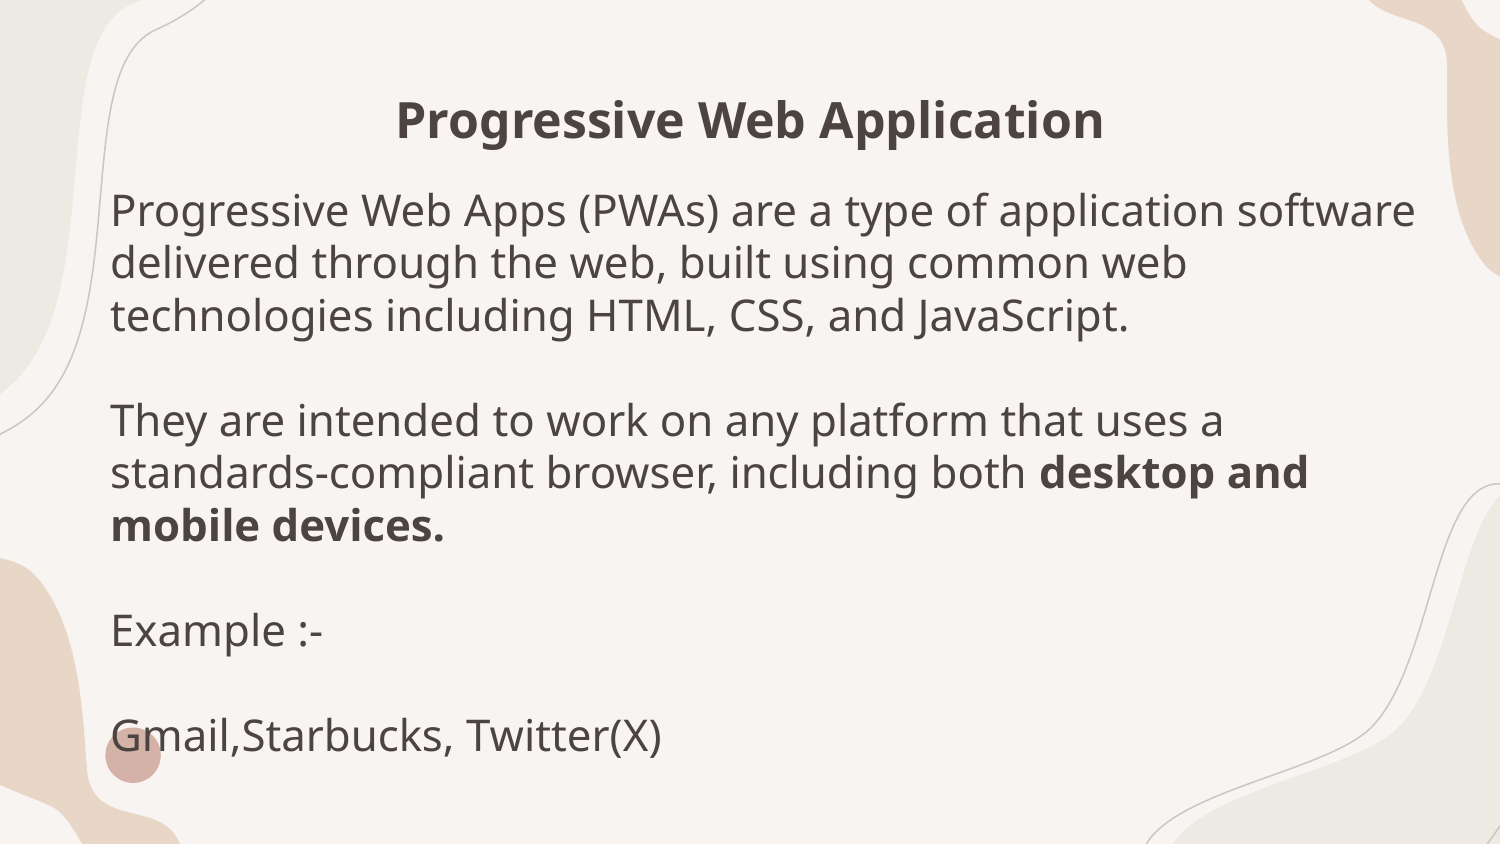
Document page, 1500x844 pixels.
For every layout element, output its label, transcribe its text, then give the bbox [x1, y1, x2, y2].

text_box Progressive Web Apps (PWAs) are a type of application software delivered through the web, built using common web technologies including HTML, CSS, and JavaScript. They are intended to work on any platform that uses a standards-compliant browser, including both desktop and mobile devices. Example :- Gmail,Starbucks, Twitter(X) [95, 167, 1460, 816]
title Progressive Web Application [118, 73, 1382, 167]
